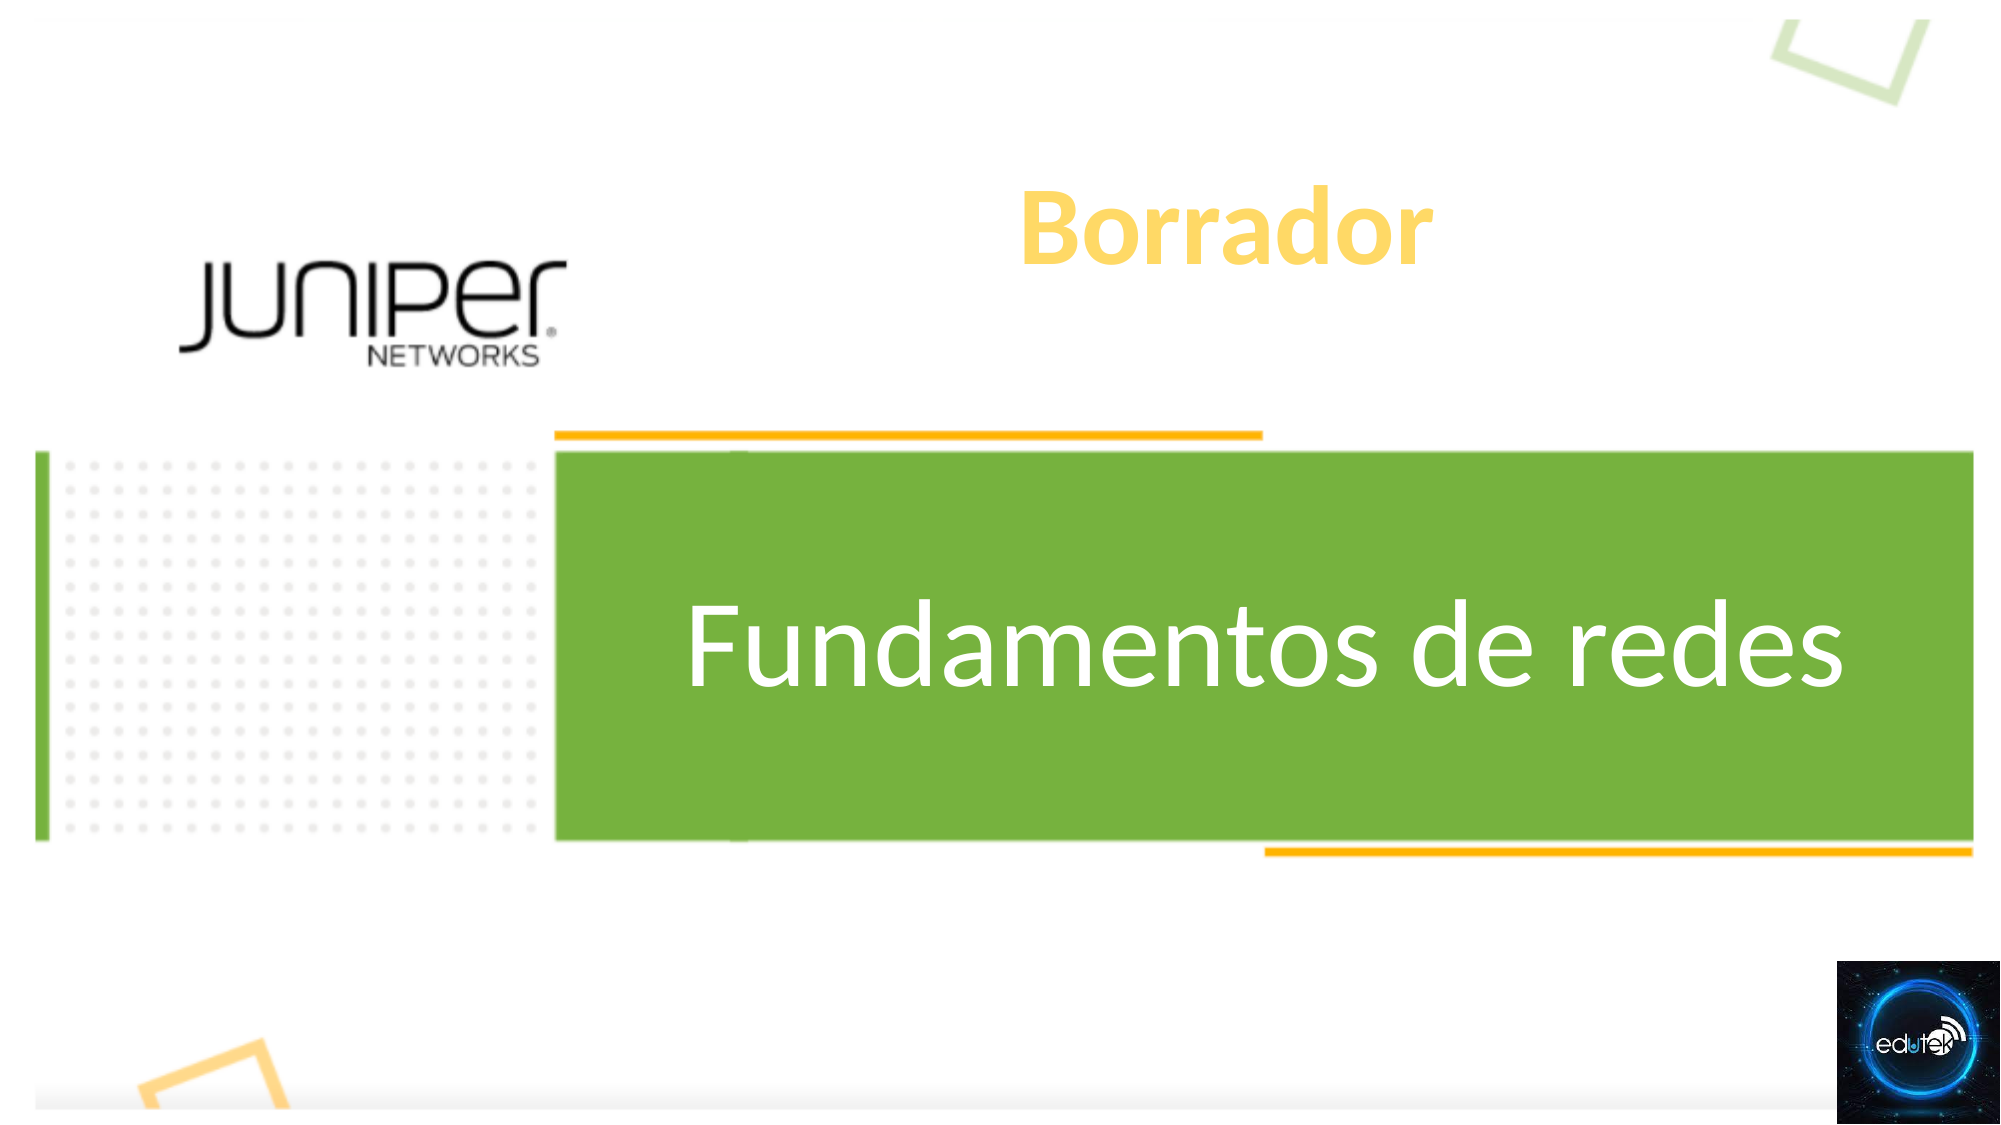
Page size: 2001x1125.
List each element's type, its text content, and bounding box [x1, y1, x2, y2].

text_box Borrador [1003, 144, 1451, 295]
picture [18, 0, 2000, 1124]
title Fundamentos de redes [562, 453, 1969, 839]
